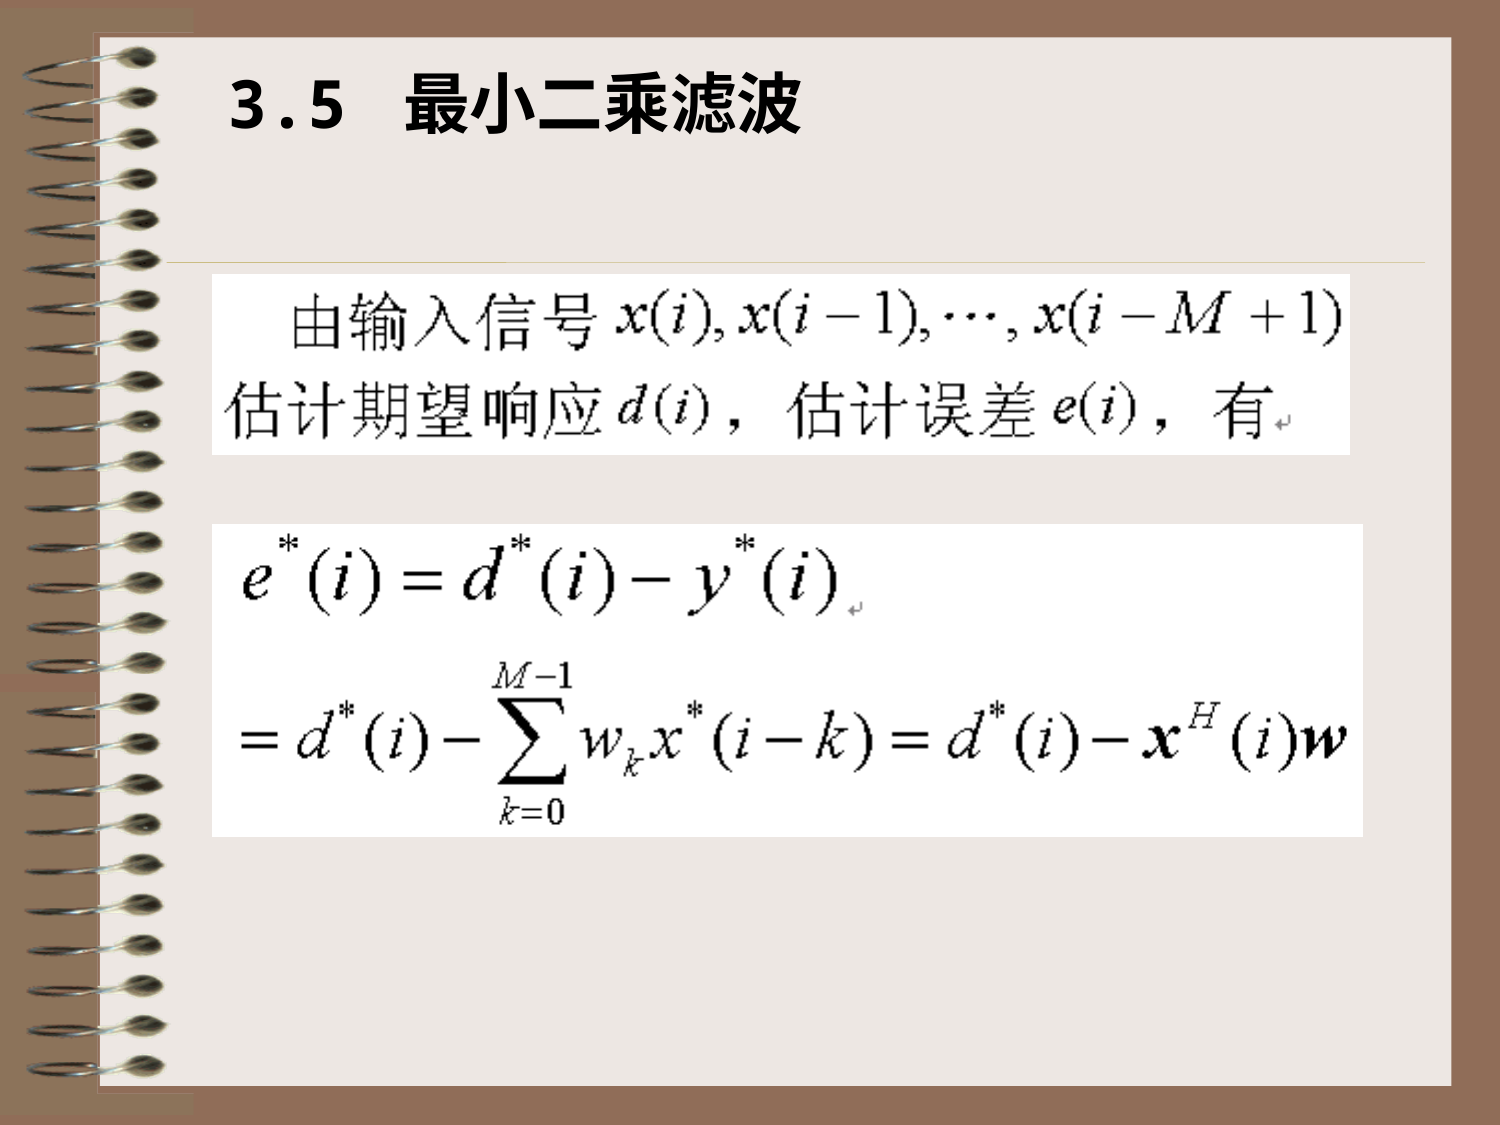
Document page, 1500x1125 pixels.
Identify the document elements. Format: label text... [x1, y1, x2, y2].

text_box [212, 524, 1363, 838]
picture [0, 8, 194, 674]
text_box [212, 274, 1351, 455]
picture [0, 692, 194, 1115]
text_box 3.5 最小二乘滤波 [212, 54, 938, 150]
